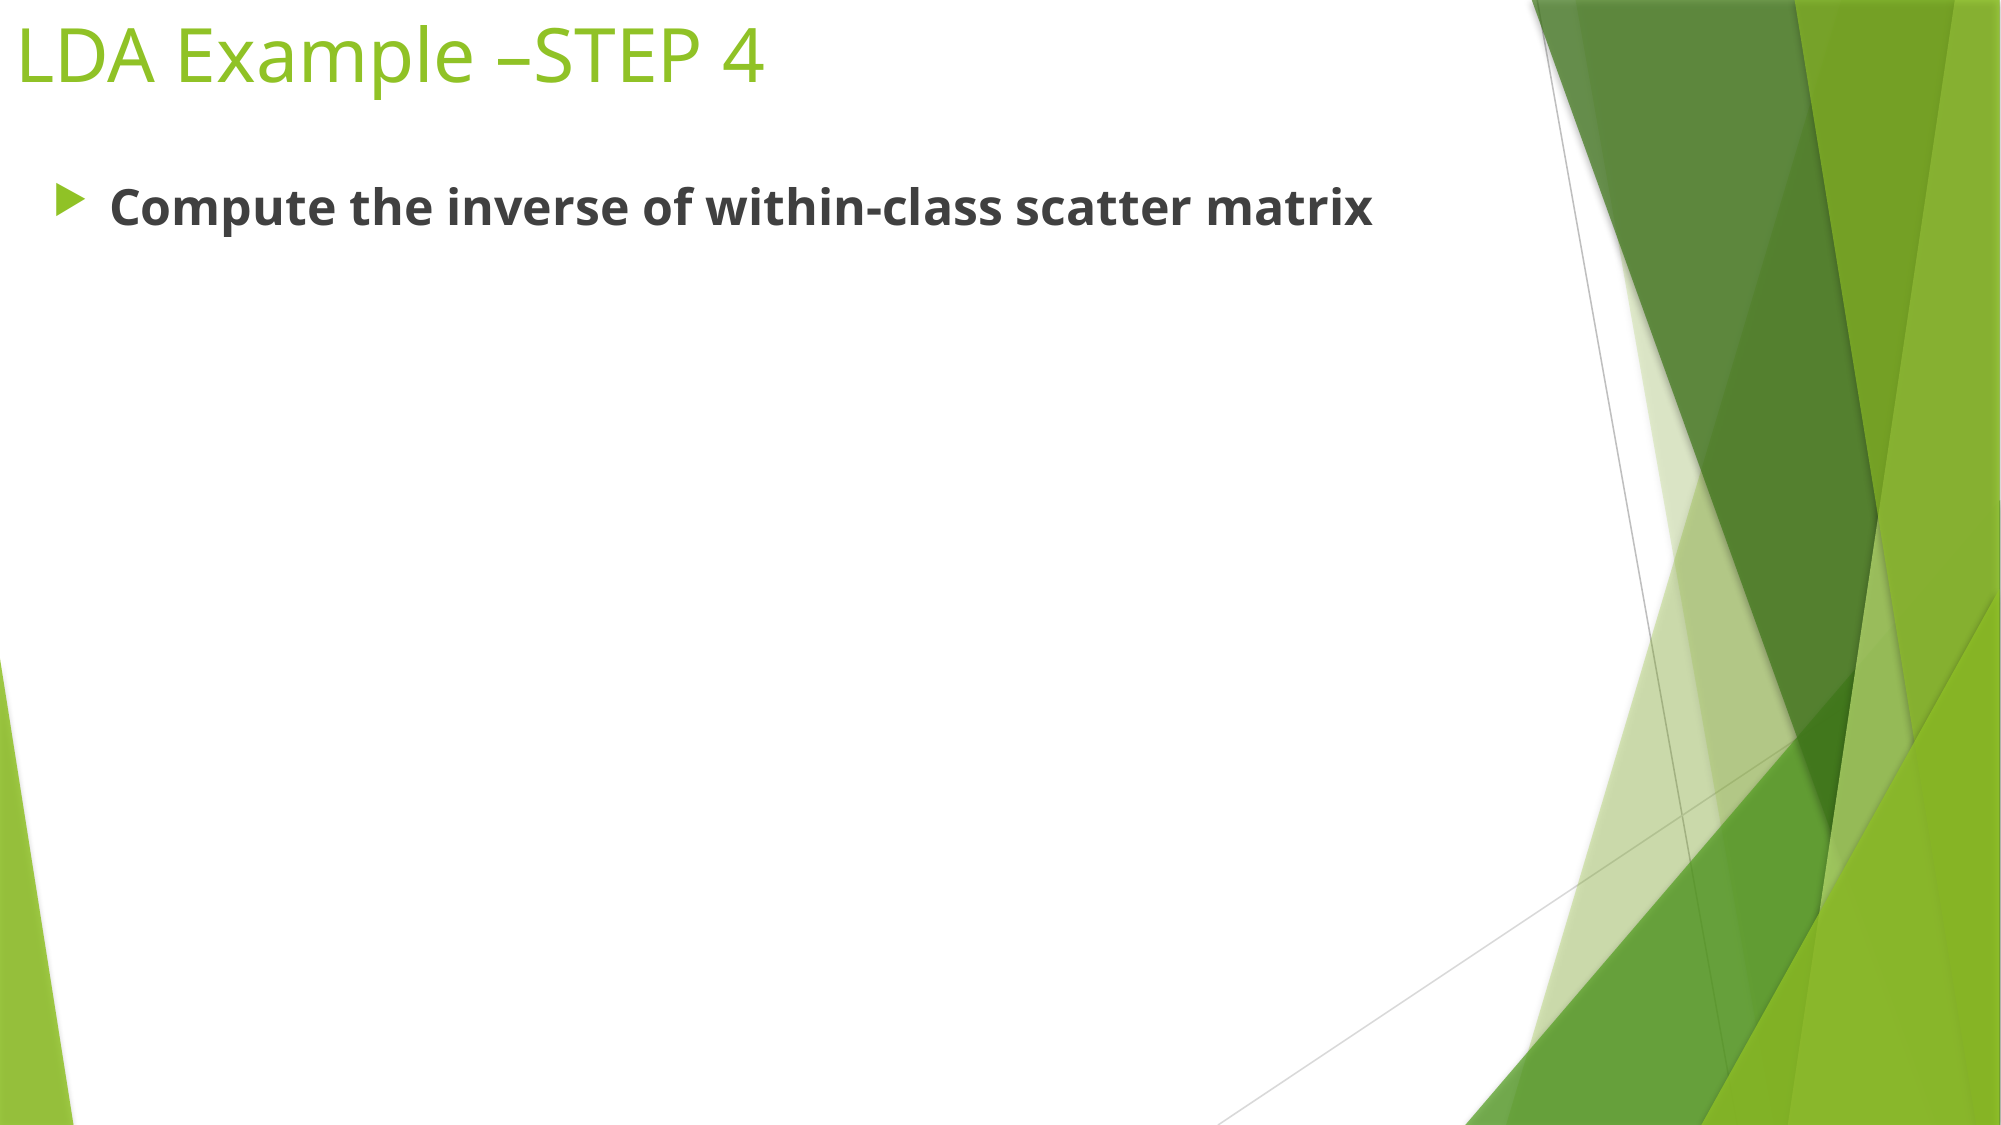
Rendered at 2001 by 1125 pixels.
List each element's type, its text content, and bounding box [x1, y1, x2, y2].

list Compute the inverse of within-class scatter matrix [37, 167, 1448, 701]
title LDA Example –STEP 4 [0, 0, 1350, 121]
